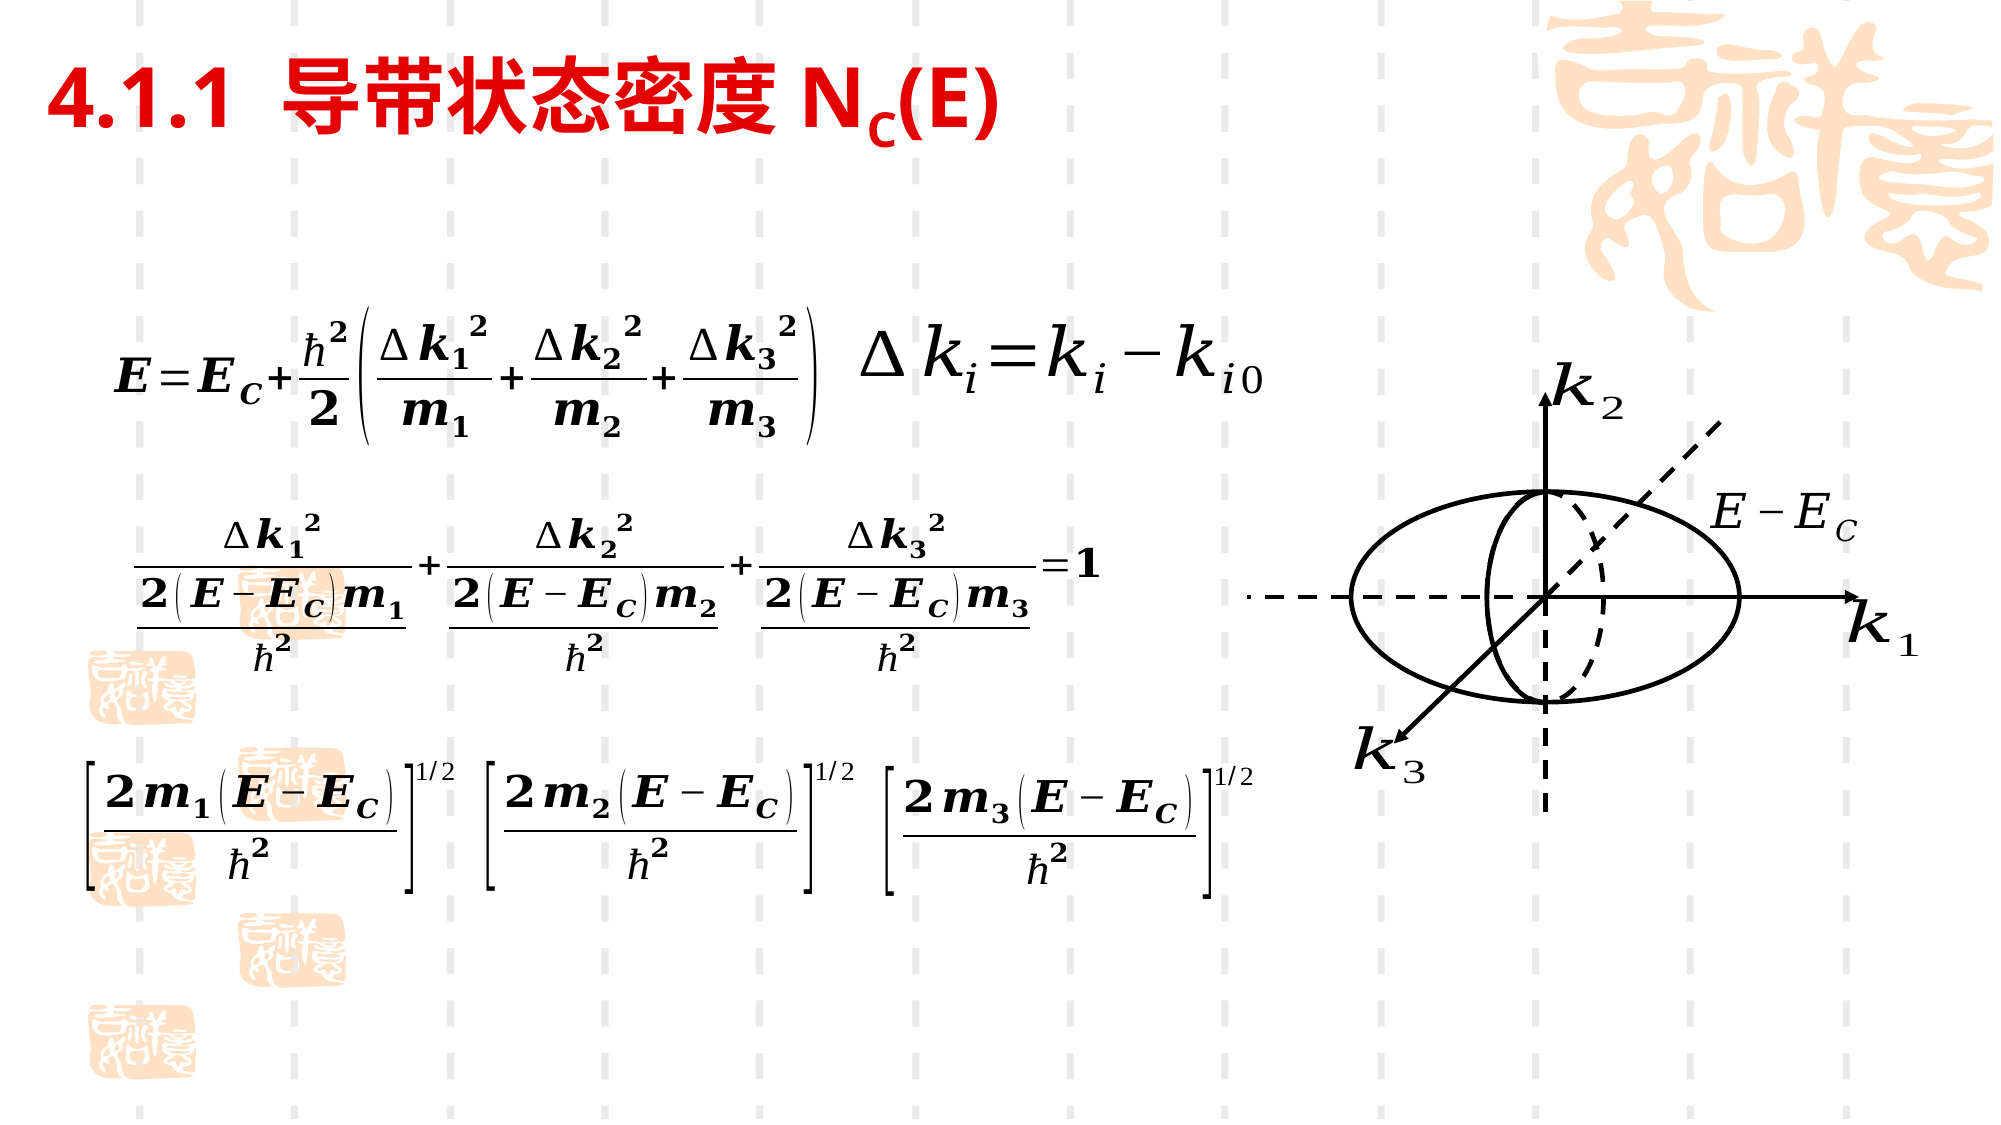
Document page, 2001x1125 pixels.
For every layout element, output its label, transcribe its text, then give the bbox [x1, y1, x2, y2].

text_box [1246, 355, 1921, 813]
title 4.1.1 导带状态密度NC(E) [32, 29, 1901, 166]
